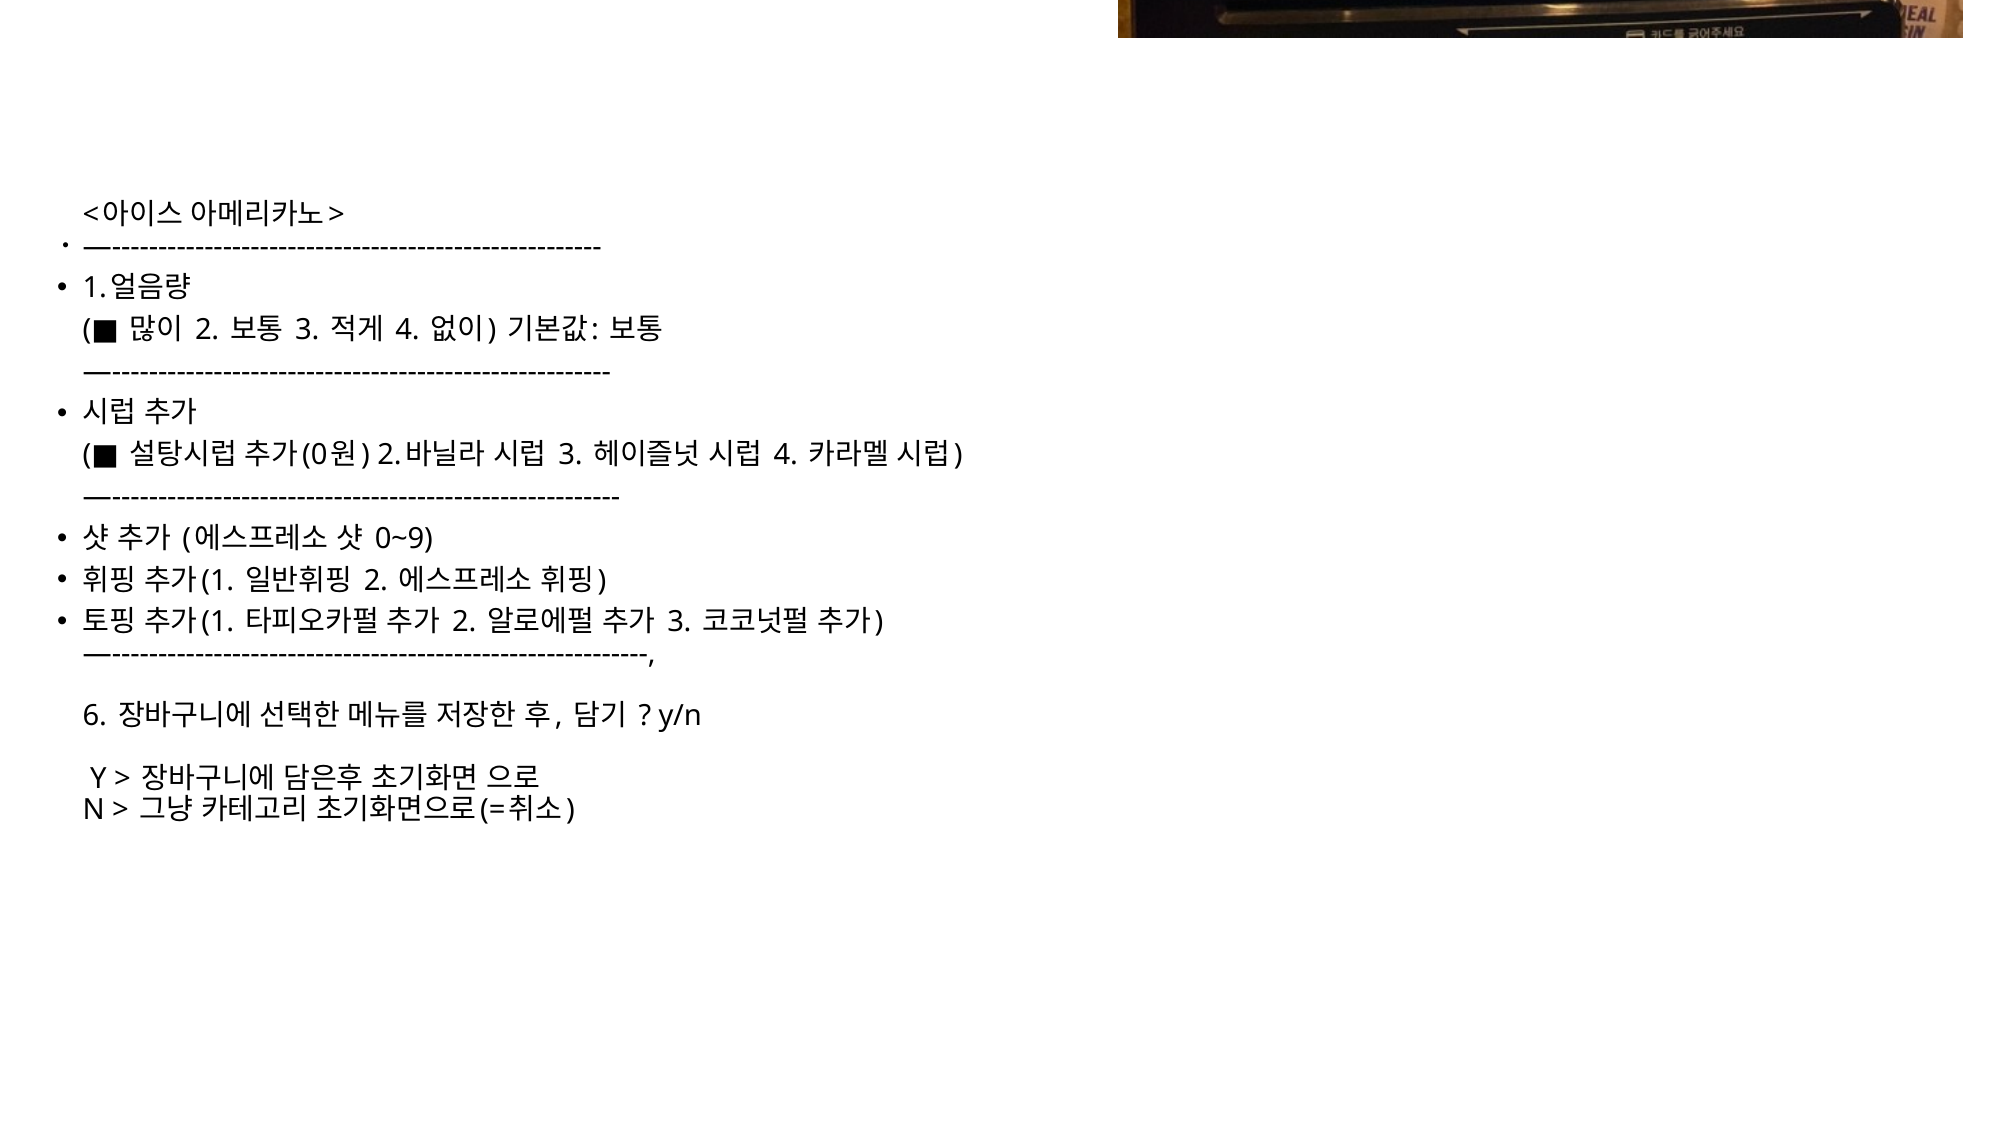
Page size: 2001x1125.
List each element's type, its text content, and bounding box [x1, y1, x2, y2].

picture [1118, 0, 1963, 39]
list <아이스 아메리카노> —----------------------------------------------------- 1.얼음량 (■ 많이 2. 보통 3. 적게 4. 없이) 기본값: 보통 —------------------------------------------------------ 시럽 추가 (■ 설탕시럽 추가(0원) 2.바닐라 시럽 3. 헤이즐넛 시럽 4. 카라멜 시럽) —------------------------------------------------------- 샷 추가 (에스프레소 샷 0~9) 휘핑 추가(1. 일반휘핑 2. 에스프레소 휘핑) 토핑 추가(1. 타피오카펄 추가 2. 알로에펄 추가 3. 코코넛펄 추가) —----------------------------------------------------------, 6. 장바구니에 선택한 메뉴를 저장한 후, 담기 ? y/n Y > 장바구니에 담은후 초기화면 으로 N > 그냥 카테고리 초기화면으로(=취소) [28, 125, 1754, 840]
